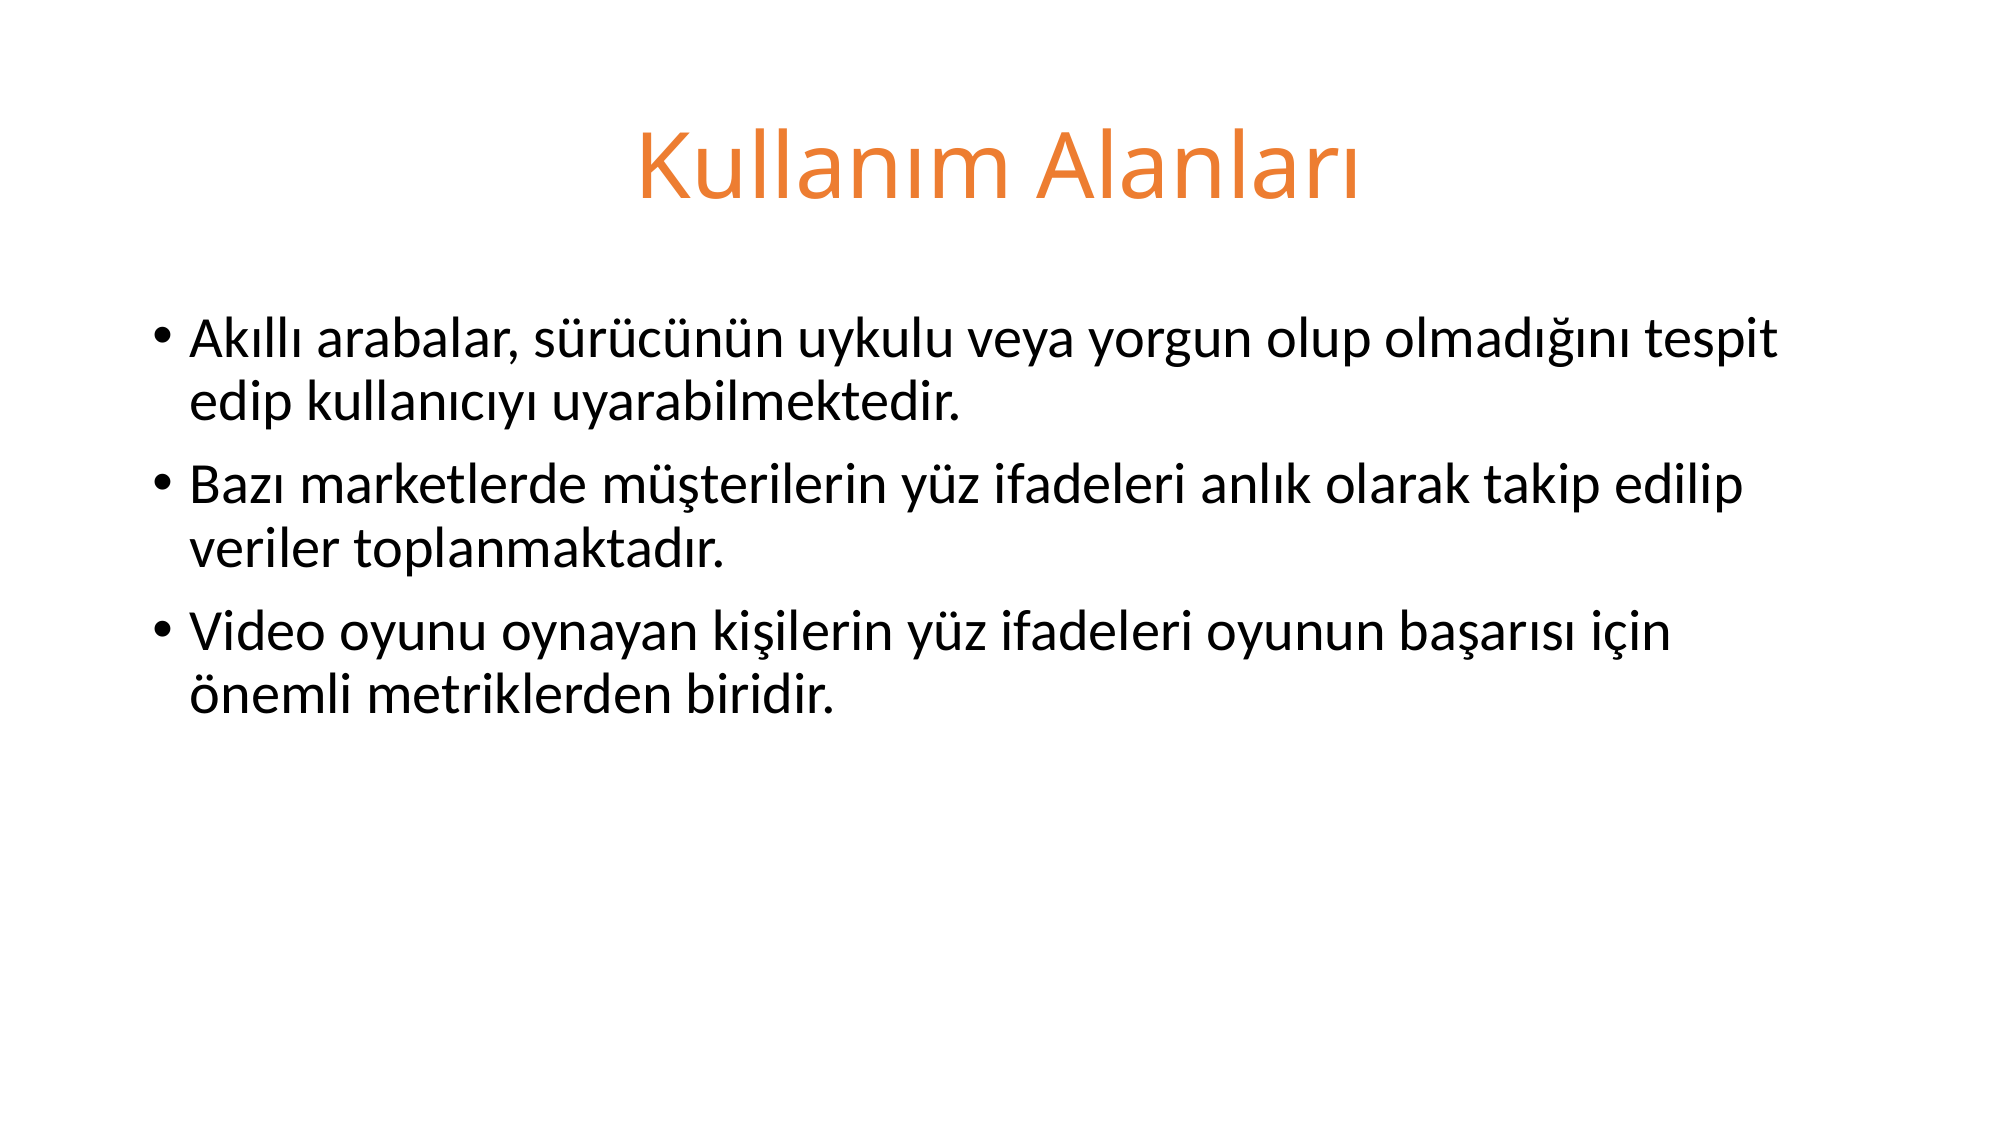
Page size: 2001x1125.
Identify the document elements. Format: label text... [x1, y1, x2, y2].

title Kullanım Alanları [137, 59, 1863, 278]
list Akıllı arabalar, sürücünün uykulu veya yorgun olup olmadığını tespit edip kullanıcıyı uyarabilmektedir. Bazı marketlerde müşterilerin yüz ifadeleri anlık olarak takip edilip veriler toplanmaktadır. Video oyunu oynayan kişilerin yüz ifadeleri oyunun başarısı için önemli metriklerden biridir. [137, 299, 1863, 1014]
